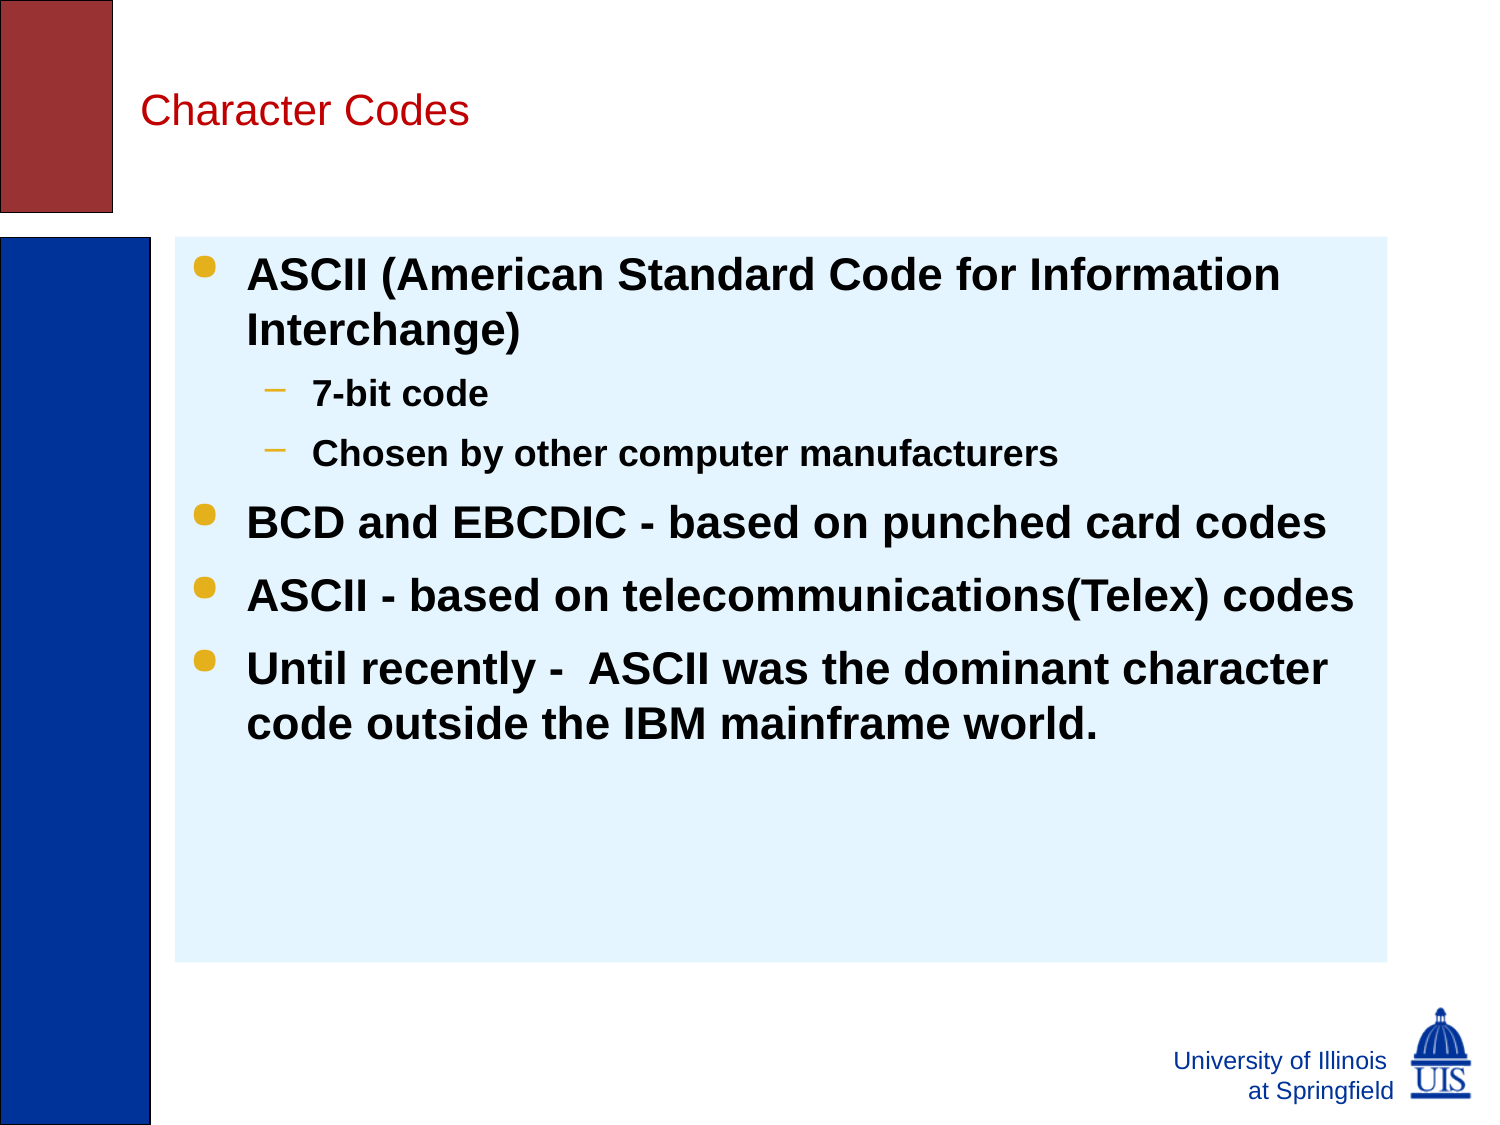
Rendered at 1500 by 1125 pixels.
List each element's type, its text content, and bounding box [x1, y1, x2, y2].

picture [1409, 1006, 1473, 1102]
list ASCII (American Standard Code for Information Interchange) 7-bit code Chosen by other computer manufacturers BCD and EBCDIC - based on punched card codes ASCII - based on telecommunications(Telex) codes Until recently - ASCII was the dominant character code outside the IBM mainframe world. [174, 236, 1388, 963]
title Character Codes [125, 62, 875, 153]
